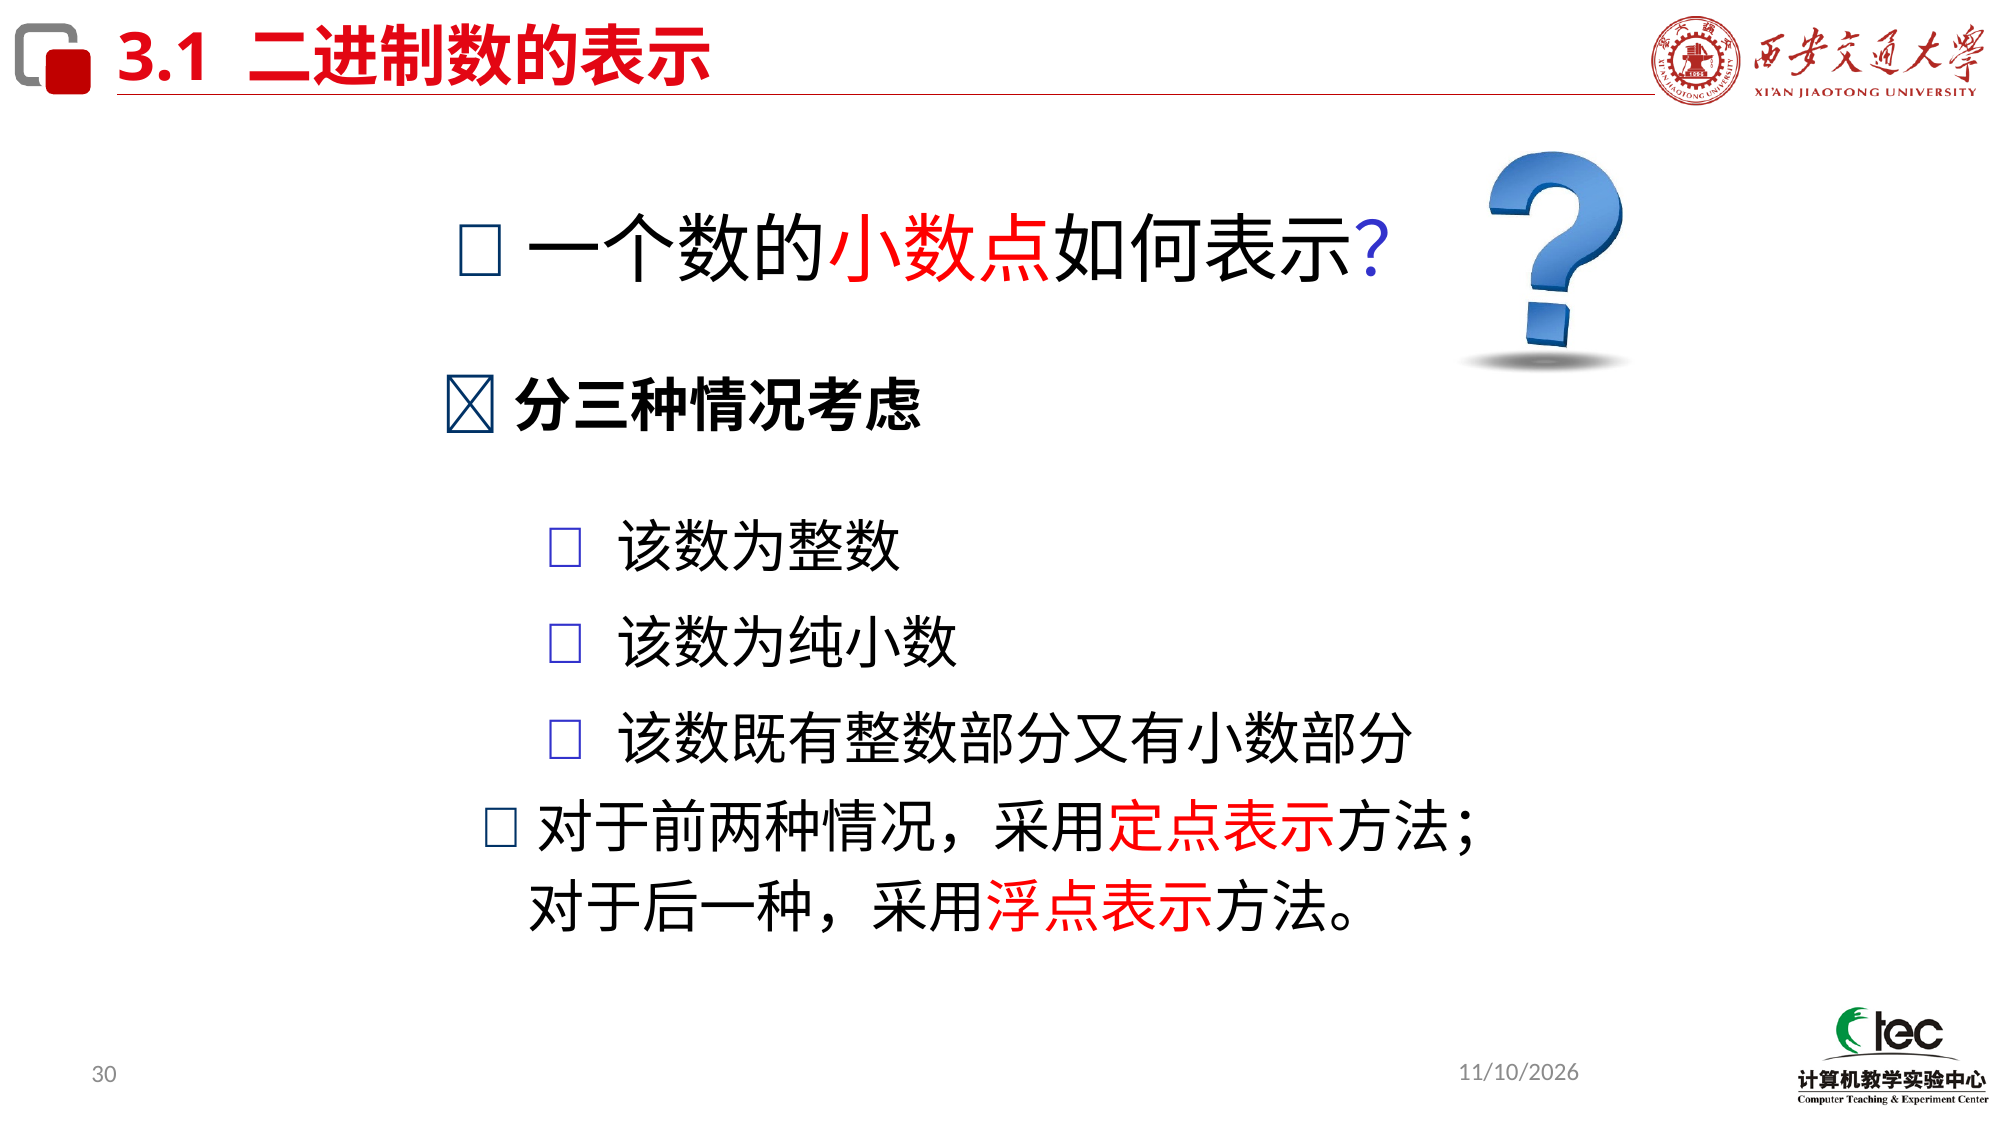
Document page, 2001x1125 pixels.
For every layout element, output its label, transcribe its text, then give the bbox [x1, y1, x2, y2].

slide_number 30 [76, 1042, 527, 1103]
picture [1453, 151, 1636, 375]
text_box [19, 27, 91, 95]
text_box 对于前两种情况，采用定点表示方法； [479, 799, 1723, 860]
text_box  该数既有整数部分又有小数部分 [543, 695, 1545, 771]
text_box  该数为纯小数 [543, 599, 1044, 676]
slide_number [1443, 1040, 1788, 1101]
text_box 对于后一种，采用浮点表示方法。 [527, 881, 1450, 939]
text_box  该数为整数 [543, 503, 987, 580]
picture [1647, 12, 1995, 109]
picture [1788, 993, 2000, 1125]
text_box 一个数的小数点如何表示？ [452, 231, 1453, 292]
text_box 3.1 二进制数的表示 [102, 6, 729, 102]
text_box 分三种情况考虑 [426, 370, 938, 446]
